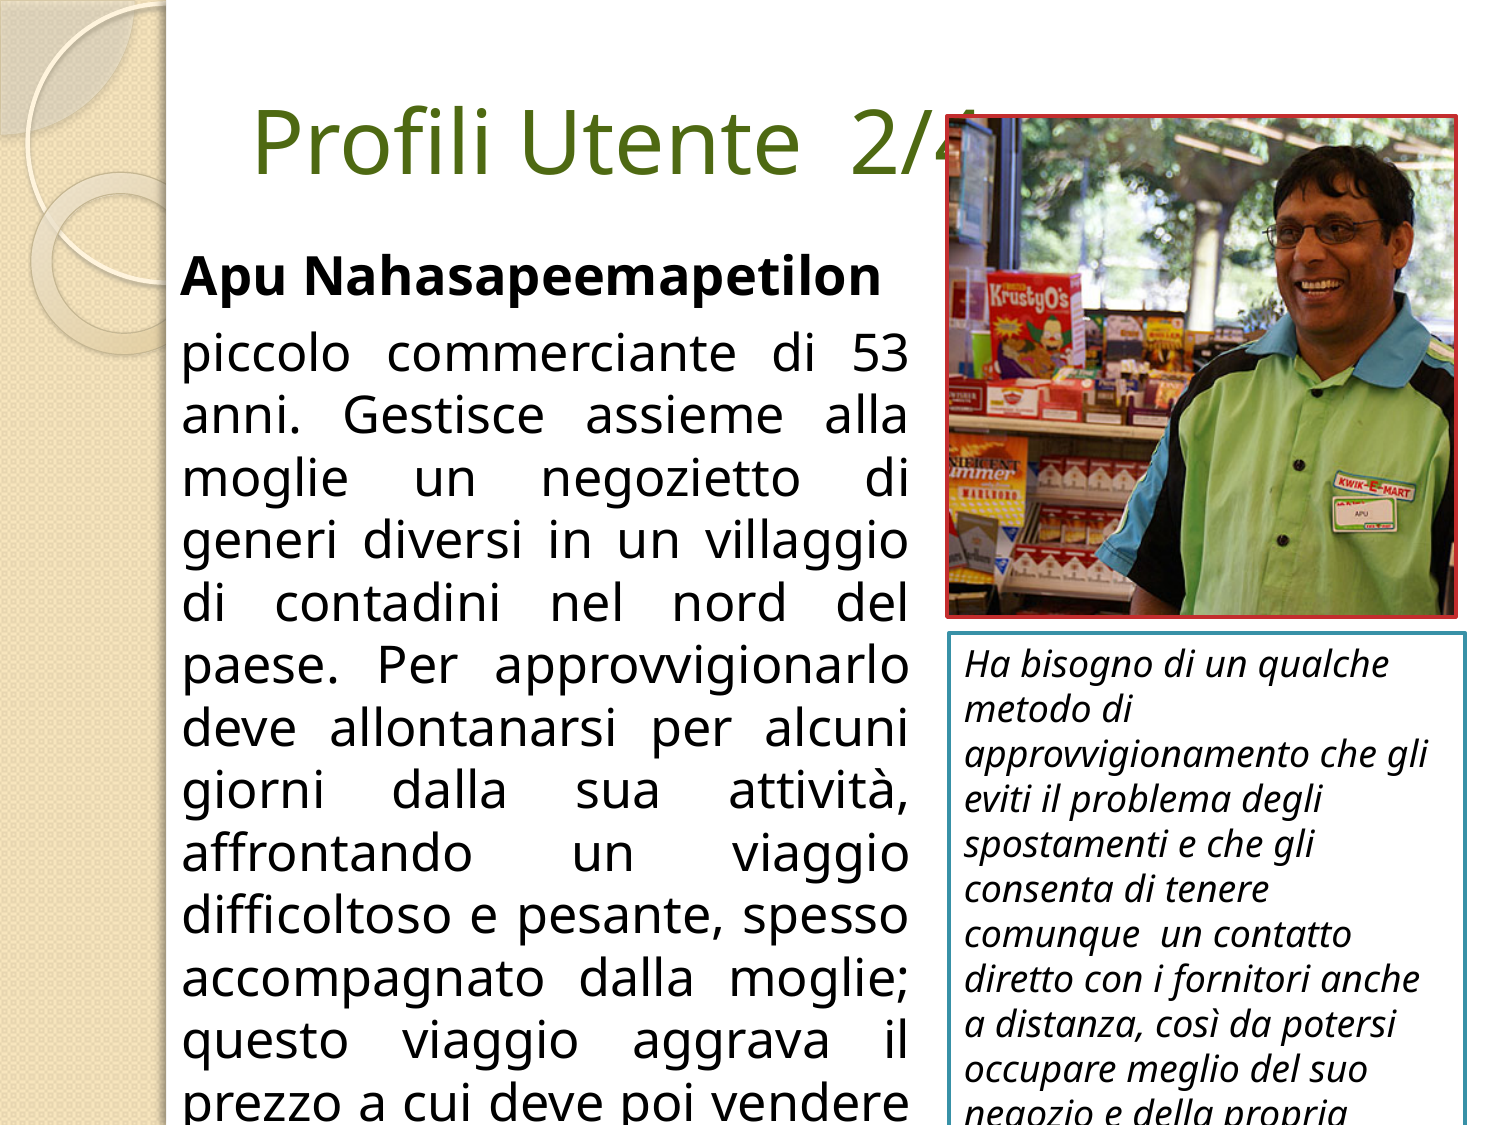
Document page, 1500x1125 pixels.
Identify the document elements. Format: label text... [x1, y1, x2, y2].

text_box Ha bisogno di un qualche metodo di approvvigionamento che gli eviti il problema degli spostamenti e che gli consenta di tenere comunque un contatto diretto con i fornitori anche a distanza, così da potersi occupare meglio del suo negozio e della propria clientela. [947, 631, 1467, 1125]
list Apu Nahasapeemapetilon piccolo commerciante di 53 anni. Gestisce assieme alla moglie un negozietto di generi diversi in un villaggio di contadini nel nord del paese. Per approvvigionarlo deve allontanarsi per alcuni giorni dalla sua attività, affrontando un viaggio difficoltoso e pesante, spesso accompagnato dalla moglie; questo viaggio aggrava il prezzo a cui deve poi vendere la sua merce. [152, 234, 926, 1043]
title Profili Utente 2/4 [235, 45, 1466, 233]
picture [948, 117, 1454, 615]
